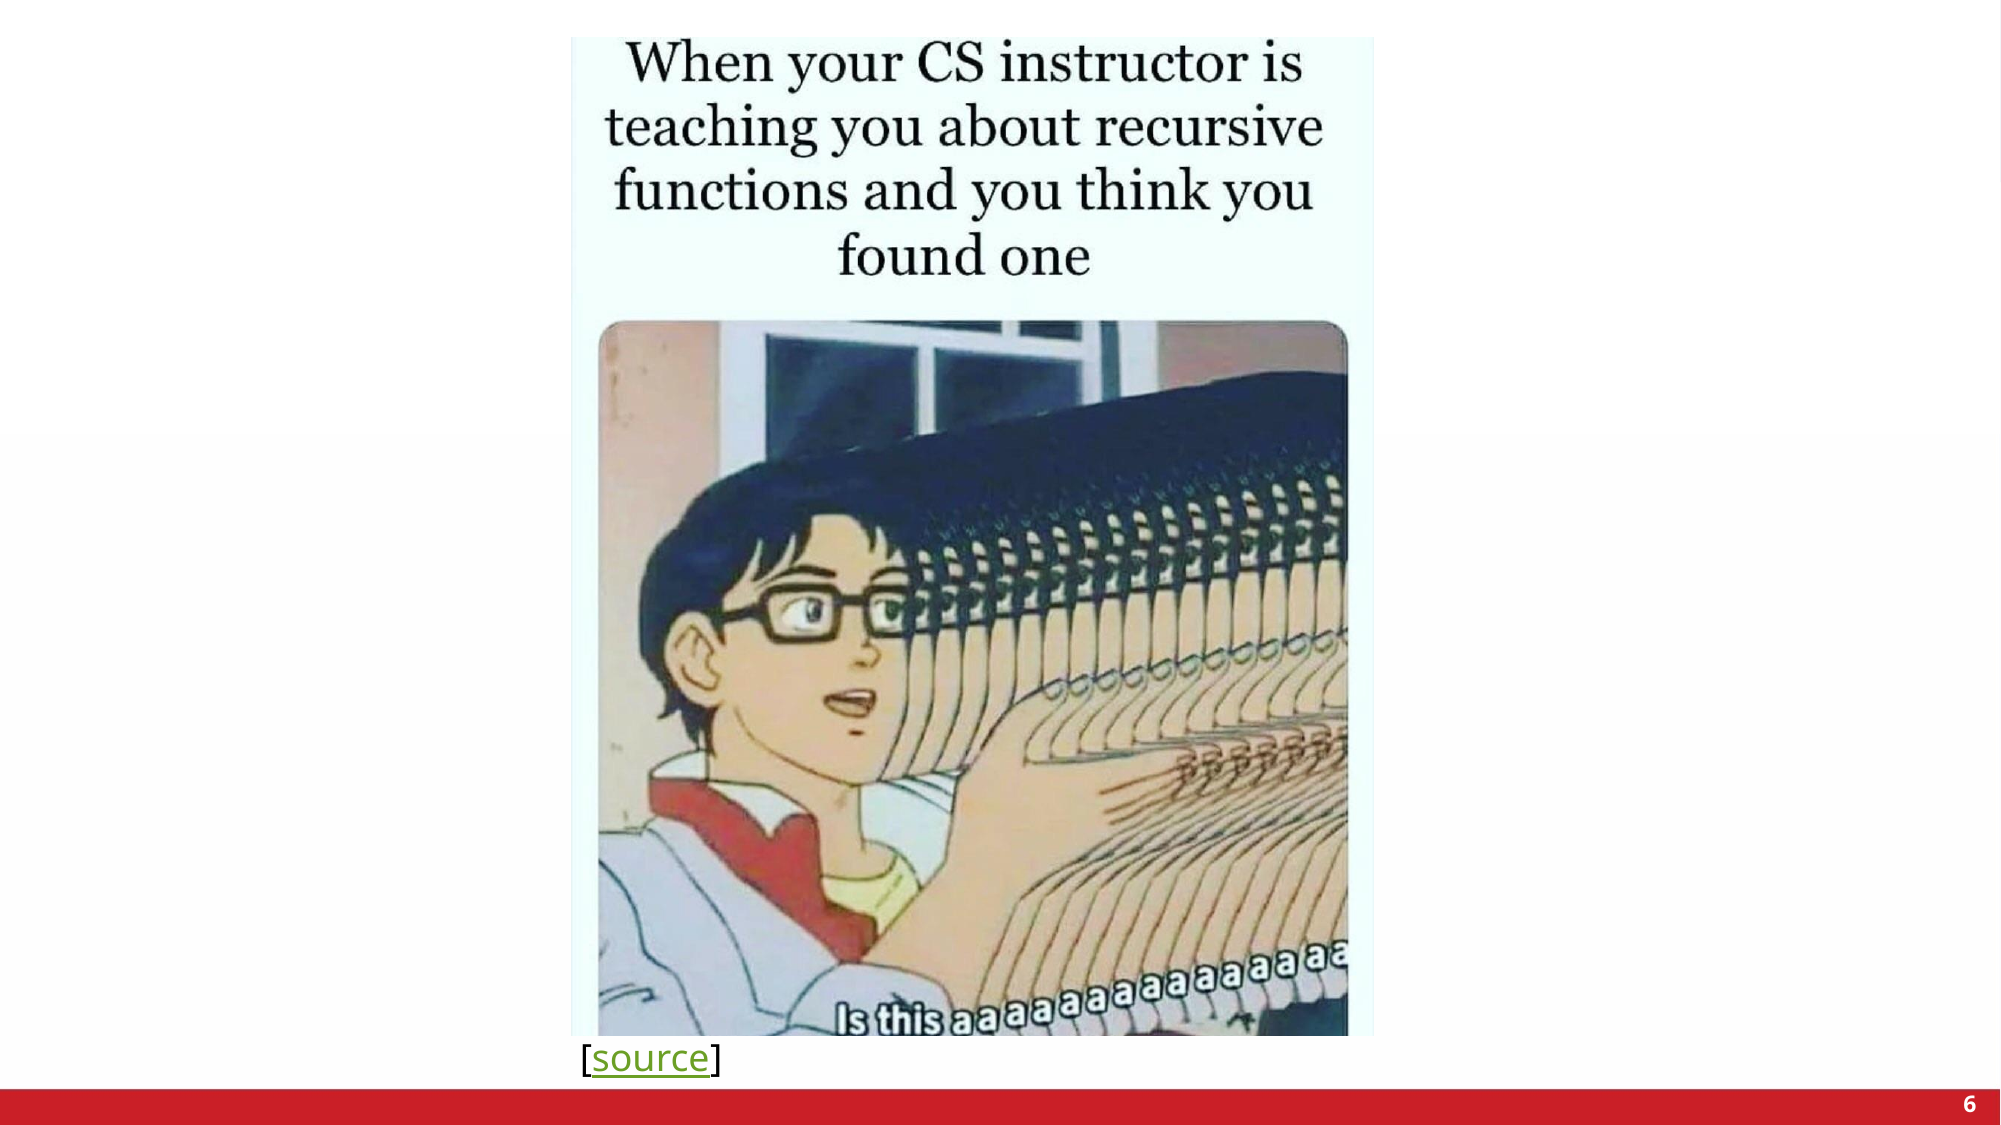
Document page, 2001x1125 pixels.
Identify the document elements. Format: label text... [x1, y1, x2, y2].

picture [0, 0, 2001, 1125]
slide_number 6 [1939, 1085, 2000, 1125]
text_box [0, 0, 2000, 434]
text_box [source] [564, 1027, 737, 1093]
